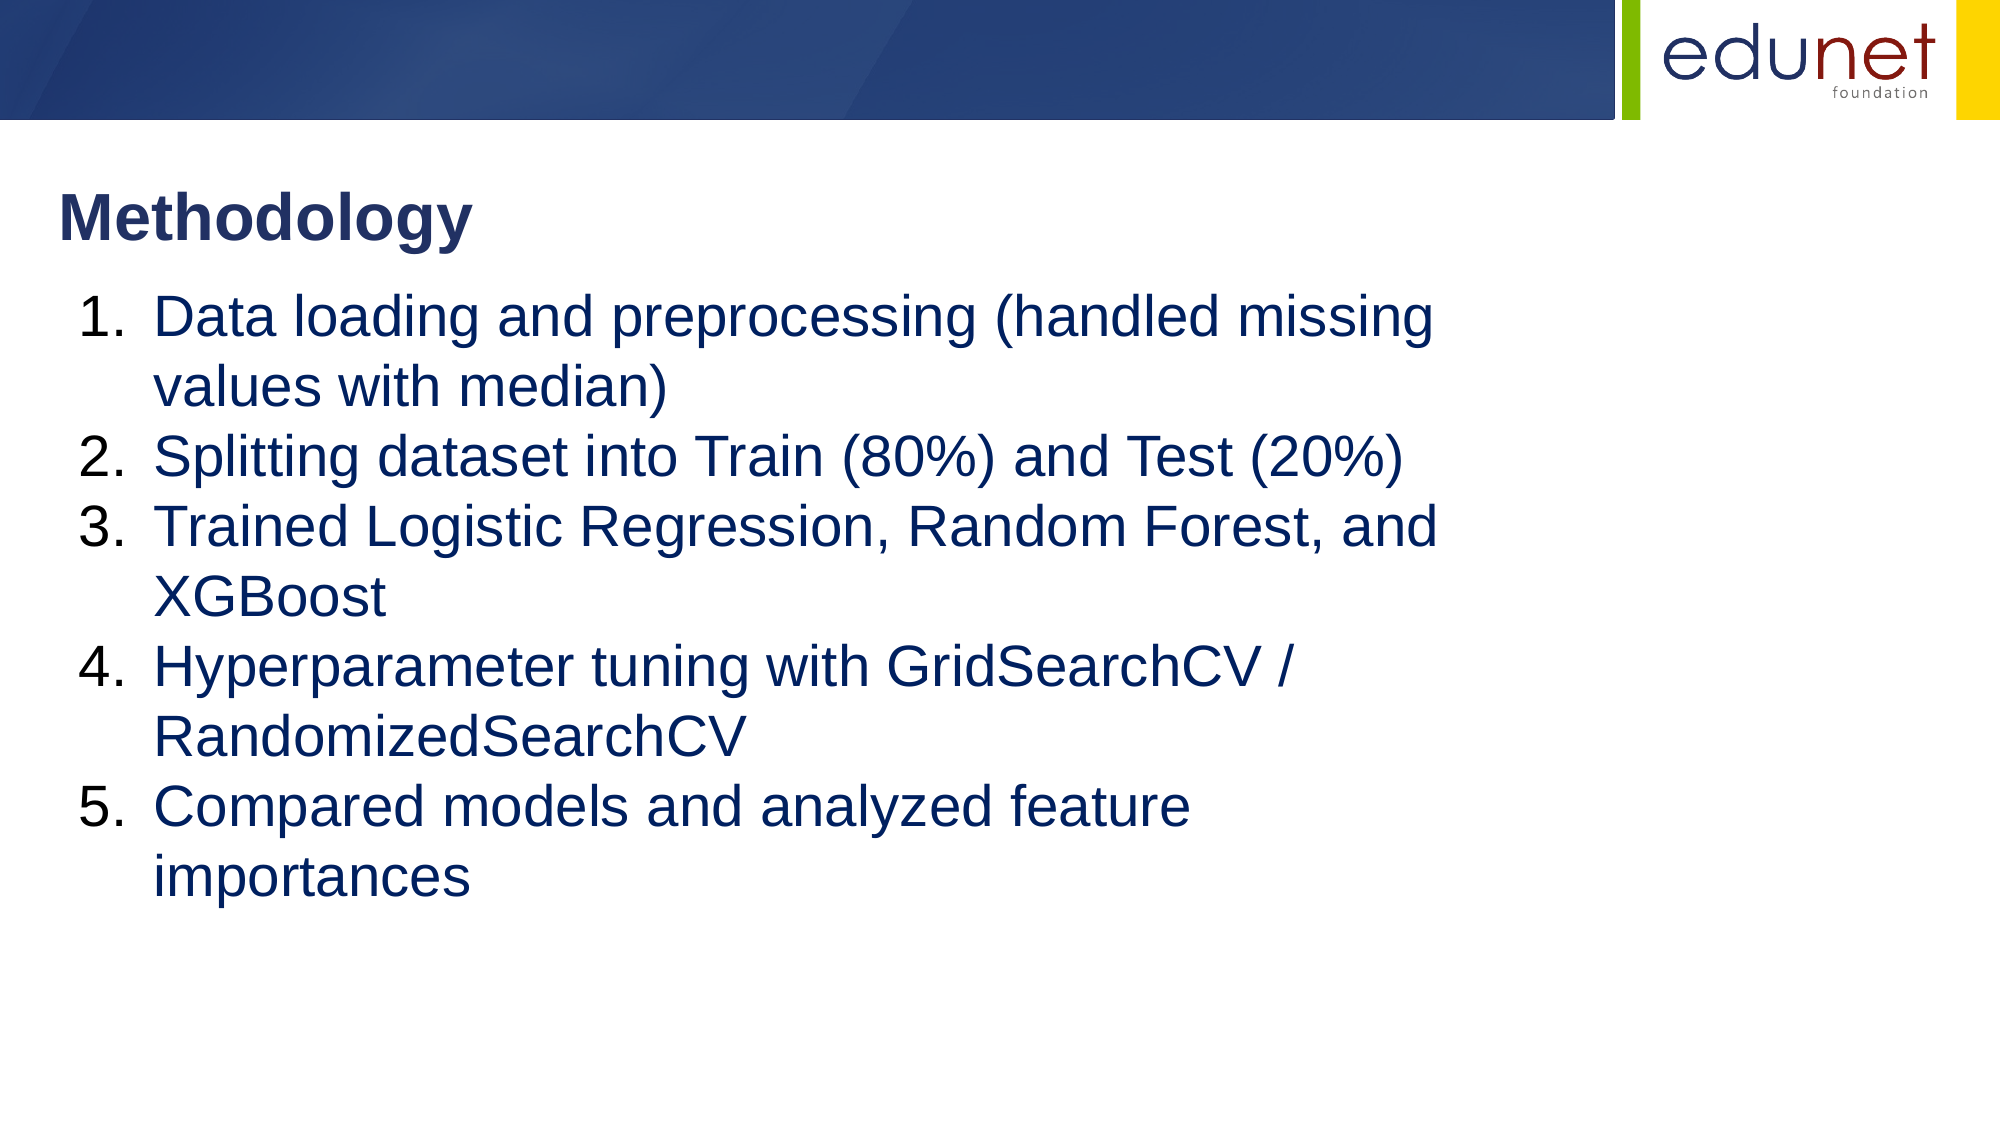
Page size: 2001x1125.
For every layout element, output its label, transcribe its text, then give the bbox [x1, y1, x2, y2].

text_box Data loading and preprocessing (handled missing values with median) Splitting dataset into Train (80%) and Test (20%) Trained Logistic Regression, Random Forest, and XGBoost Hyperparameter tuning with GridSearchCV / RandomizedSearchCV Compared models and analyzed feature importances [64, 270, 1481, 916]
text_box Methodology [43, 166, 1045, 262]
picture [1652, 12, 1948, 108]
